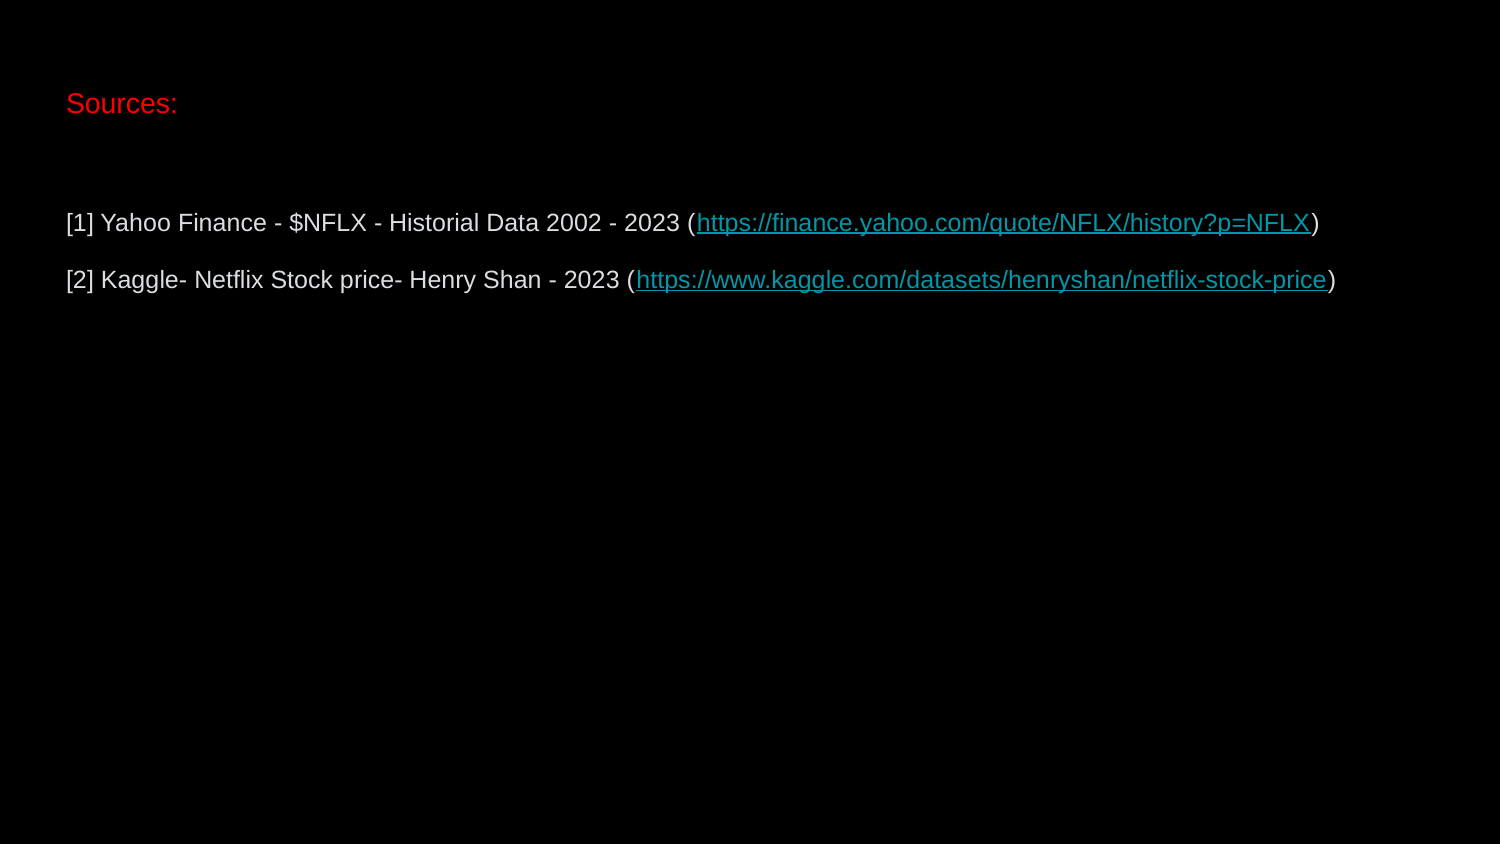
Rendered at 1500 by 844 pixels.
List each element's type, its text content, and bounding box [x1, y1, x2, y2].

list [1] Yahoo Finance - $NFLX - Historial Data 2002 - 2023 (https://finance.yahoo.com/quote/NFLX/history?p=NFLX) [2] Kaggle- Netflix Stock price- Henry Shan - 2023 (https://www.kaggle.com/datasets/henryshan/netflix-stock-price) [51, 189, 1449, 750]
title Sources: Cite [51, 72, 1449, 167]
